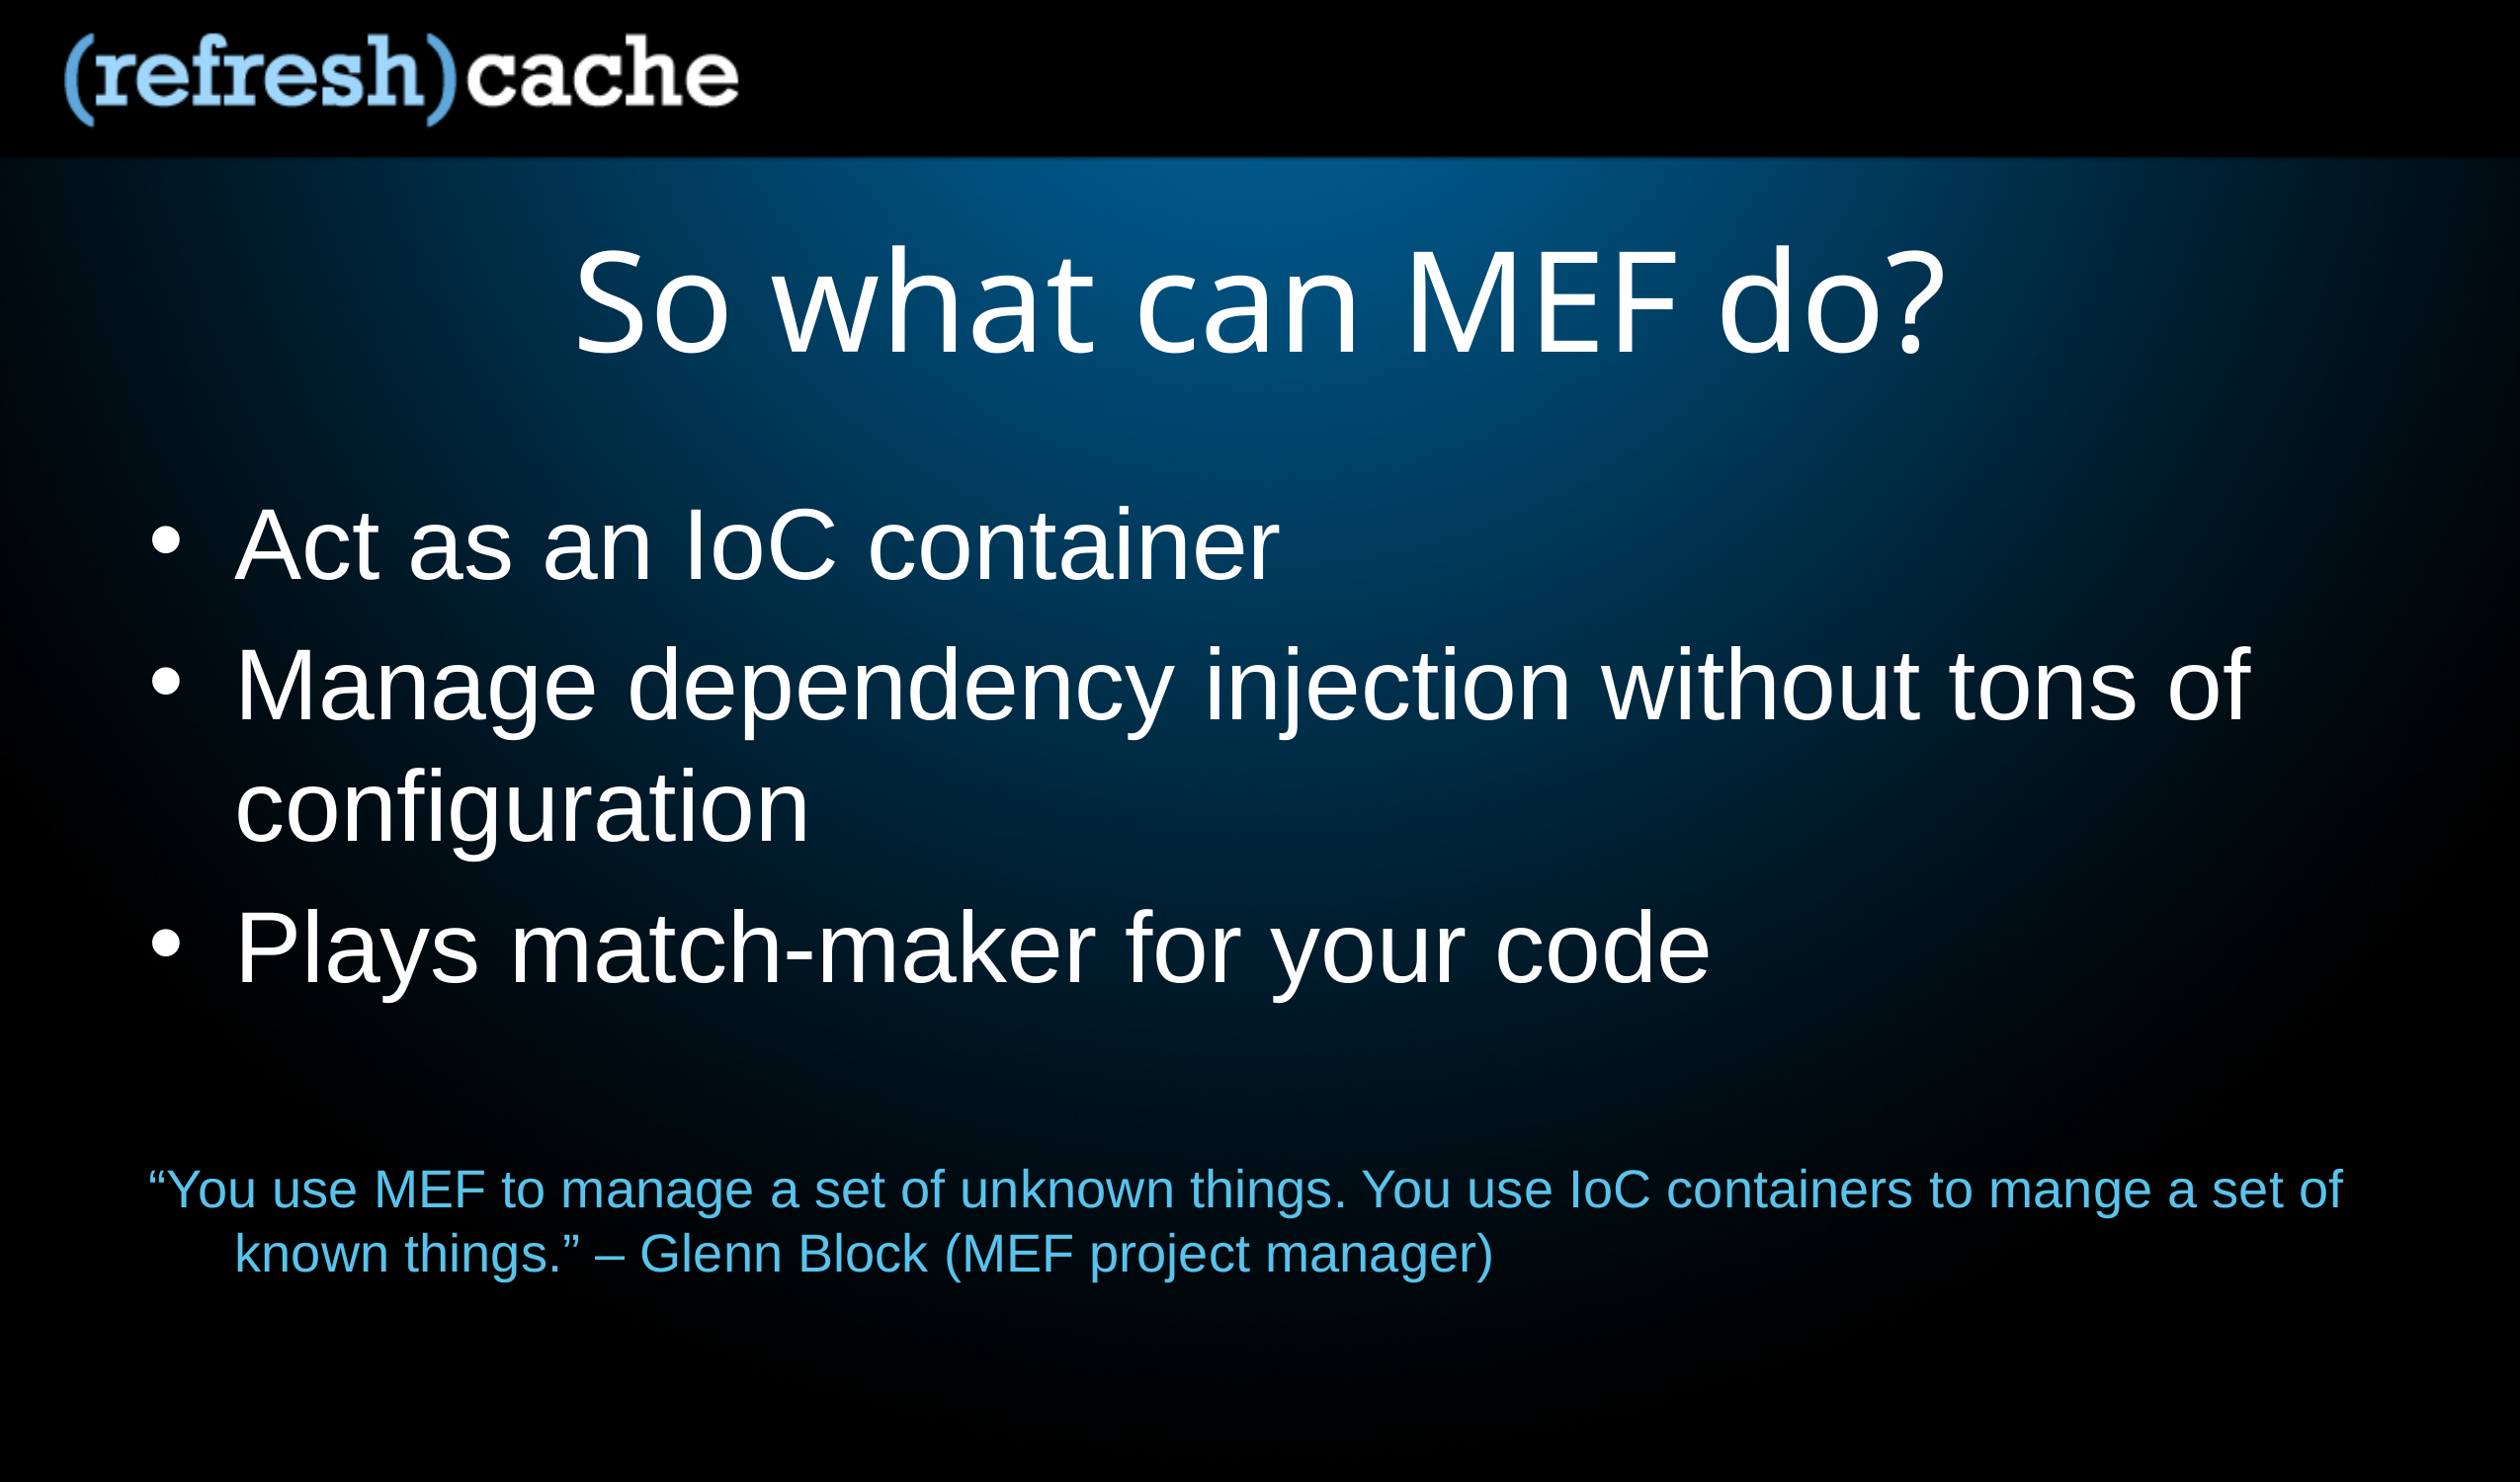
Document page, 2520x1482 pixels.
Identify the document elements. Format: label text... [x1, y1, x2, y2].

list Act as an IoC container Manage dependency injection without tons of configuration Plays match-maker for your code “You use MEF to manage a set of unknown things. You use IoC containers to mange a set of known things.” – Glenn Block (MEF project manager) [126, 466, 2394, 1358]
picture [0, 0, 2520, 1482]
title So what can MEF do? [126, 172, 2394, 420]
